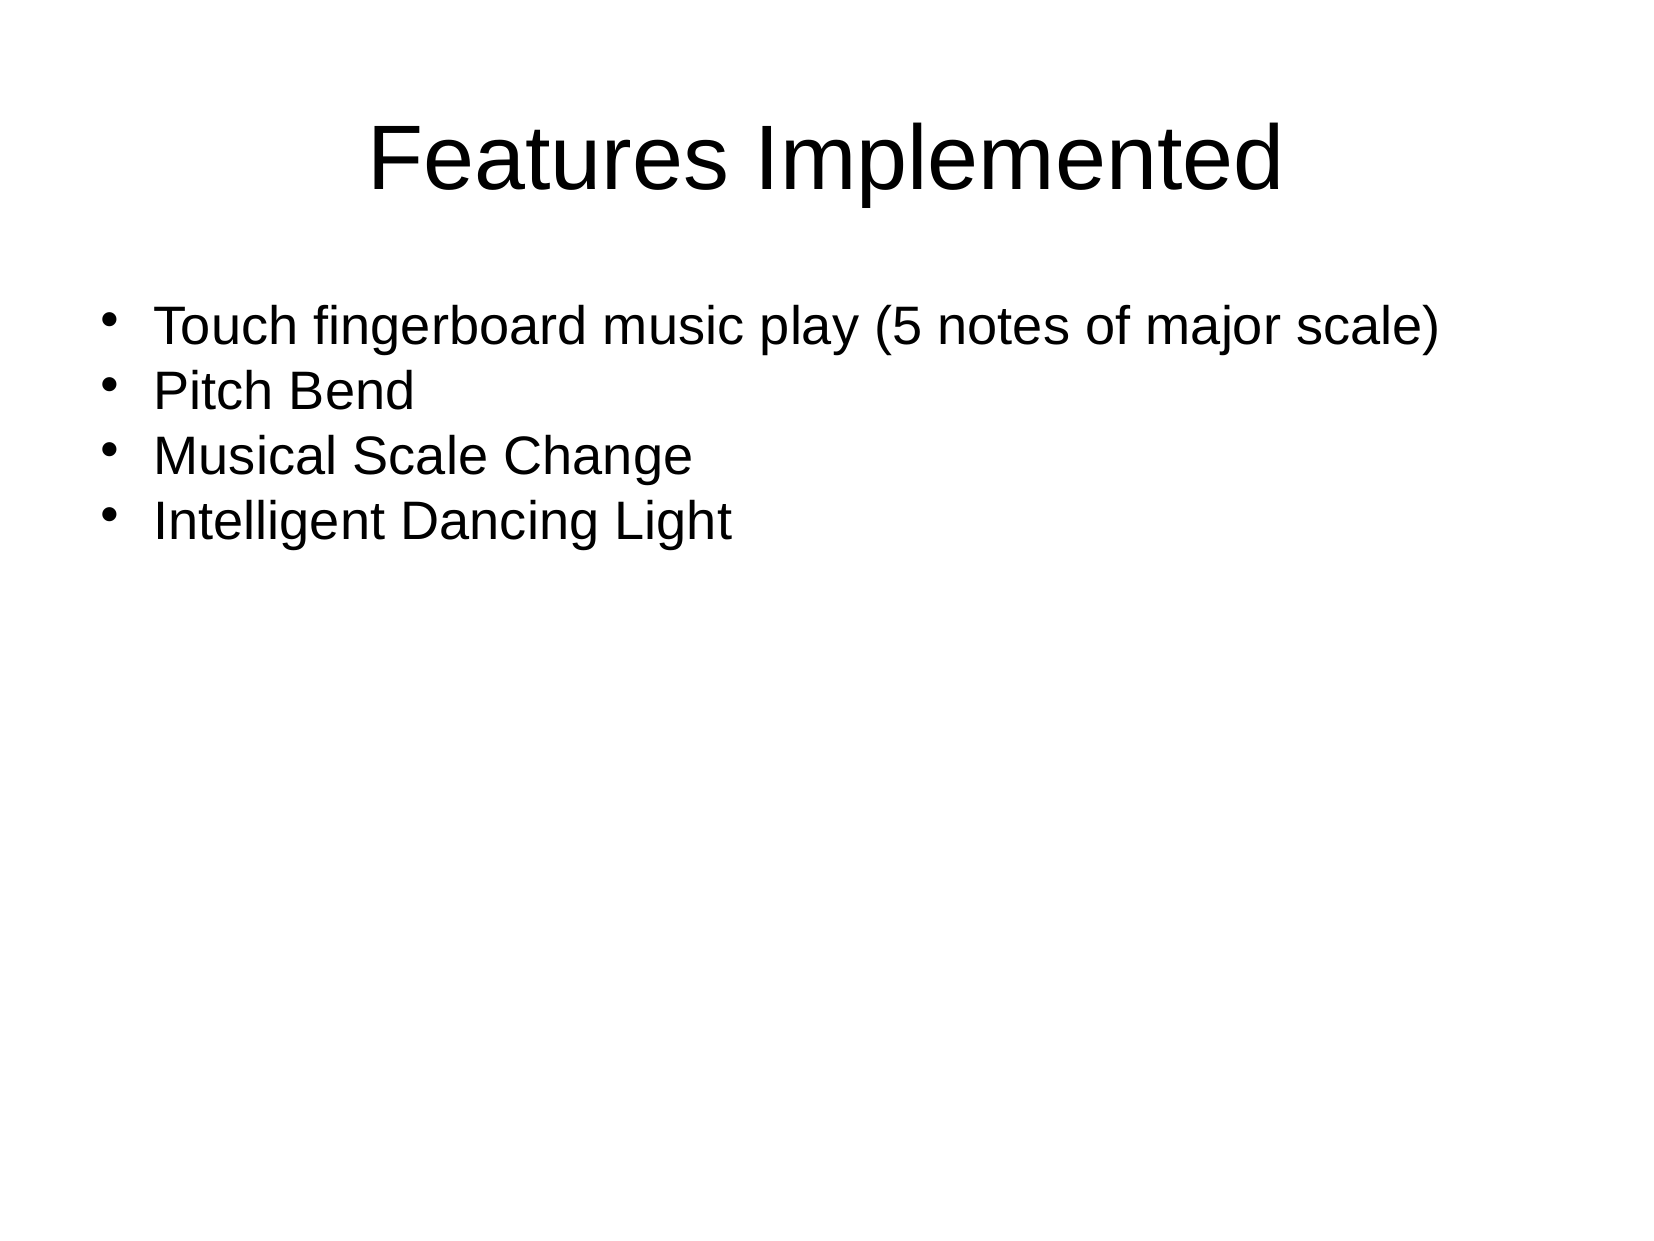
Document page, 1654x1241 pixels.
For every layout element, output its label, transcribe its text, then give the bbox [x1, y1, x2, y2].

text_box Features Implemented [82, 49, 1571, 257]
text_box Touch fingerboard music play (5 notes of major scale) Pitch Bend Musical Scale Change Intelligent Dancing Light [82, 290, 1571, 1010]
